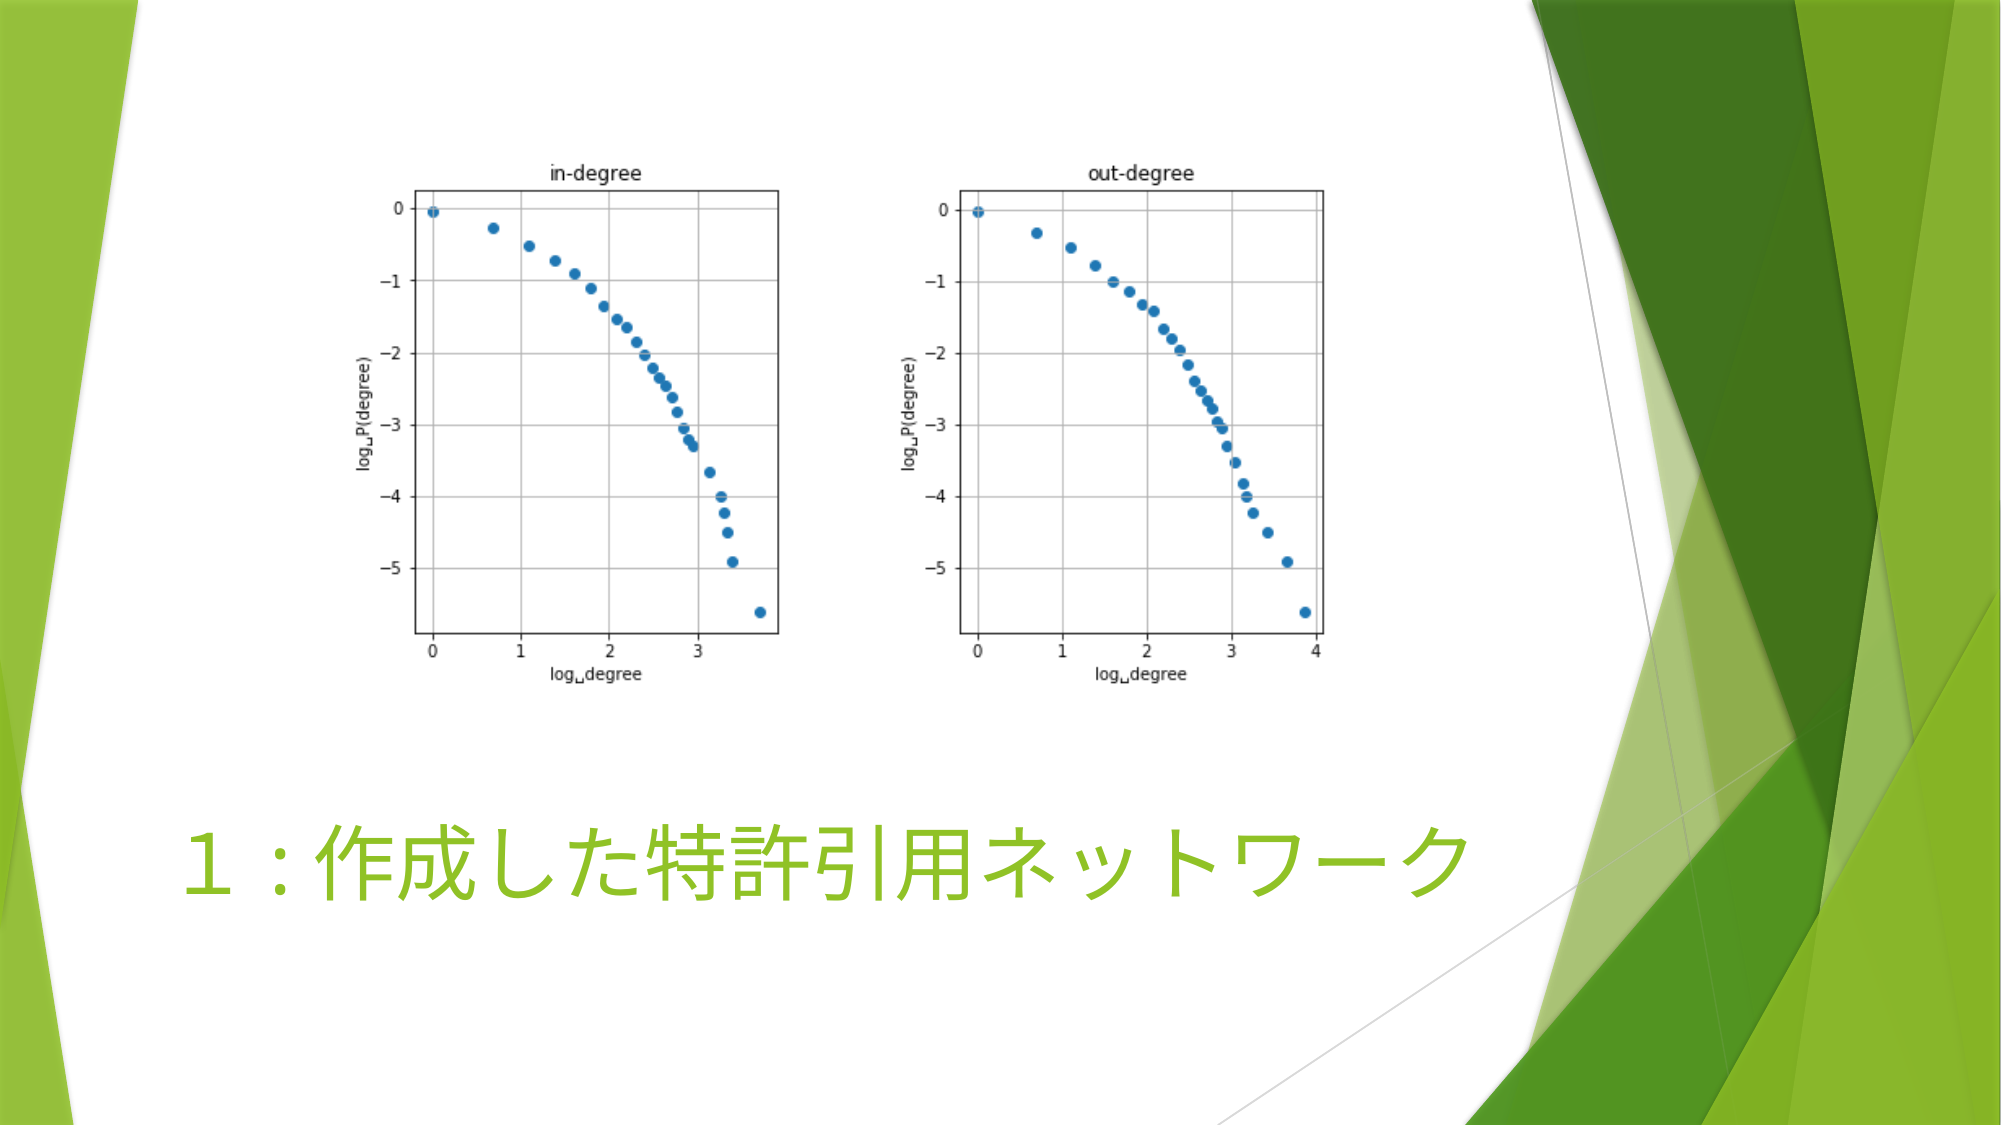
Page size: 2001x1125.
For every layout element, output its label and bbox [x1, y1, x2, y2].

list [344, 152, 1339, 695]
text_box [0, 0, 2000, 1125]
